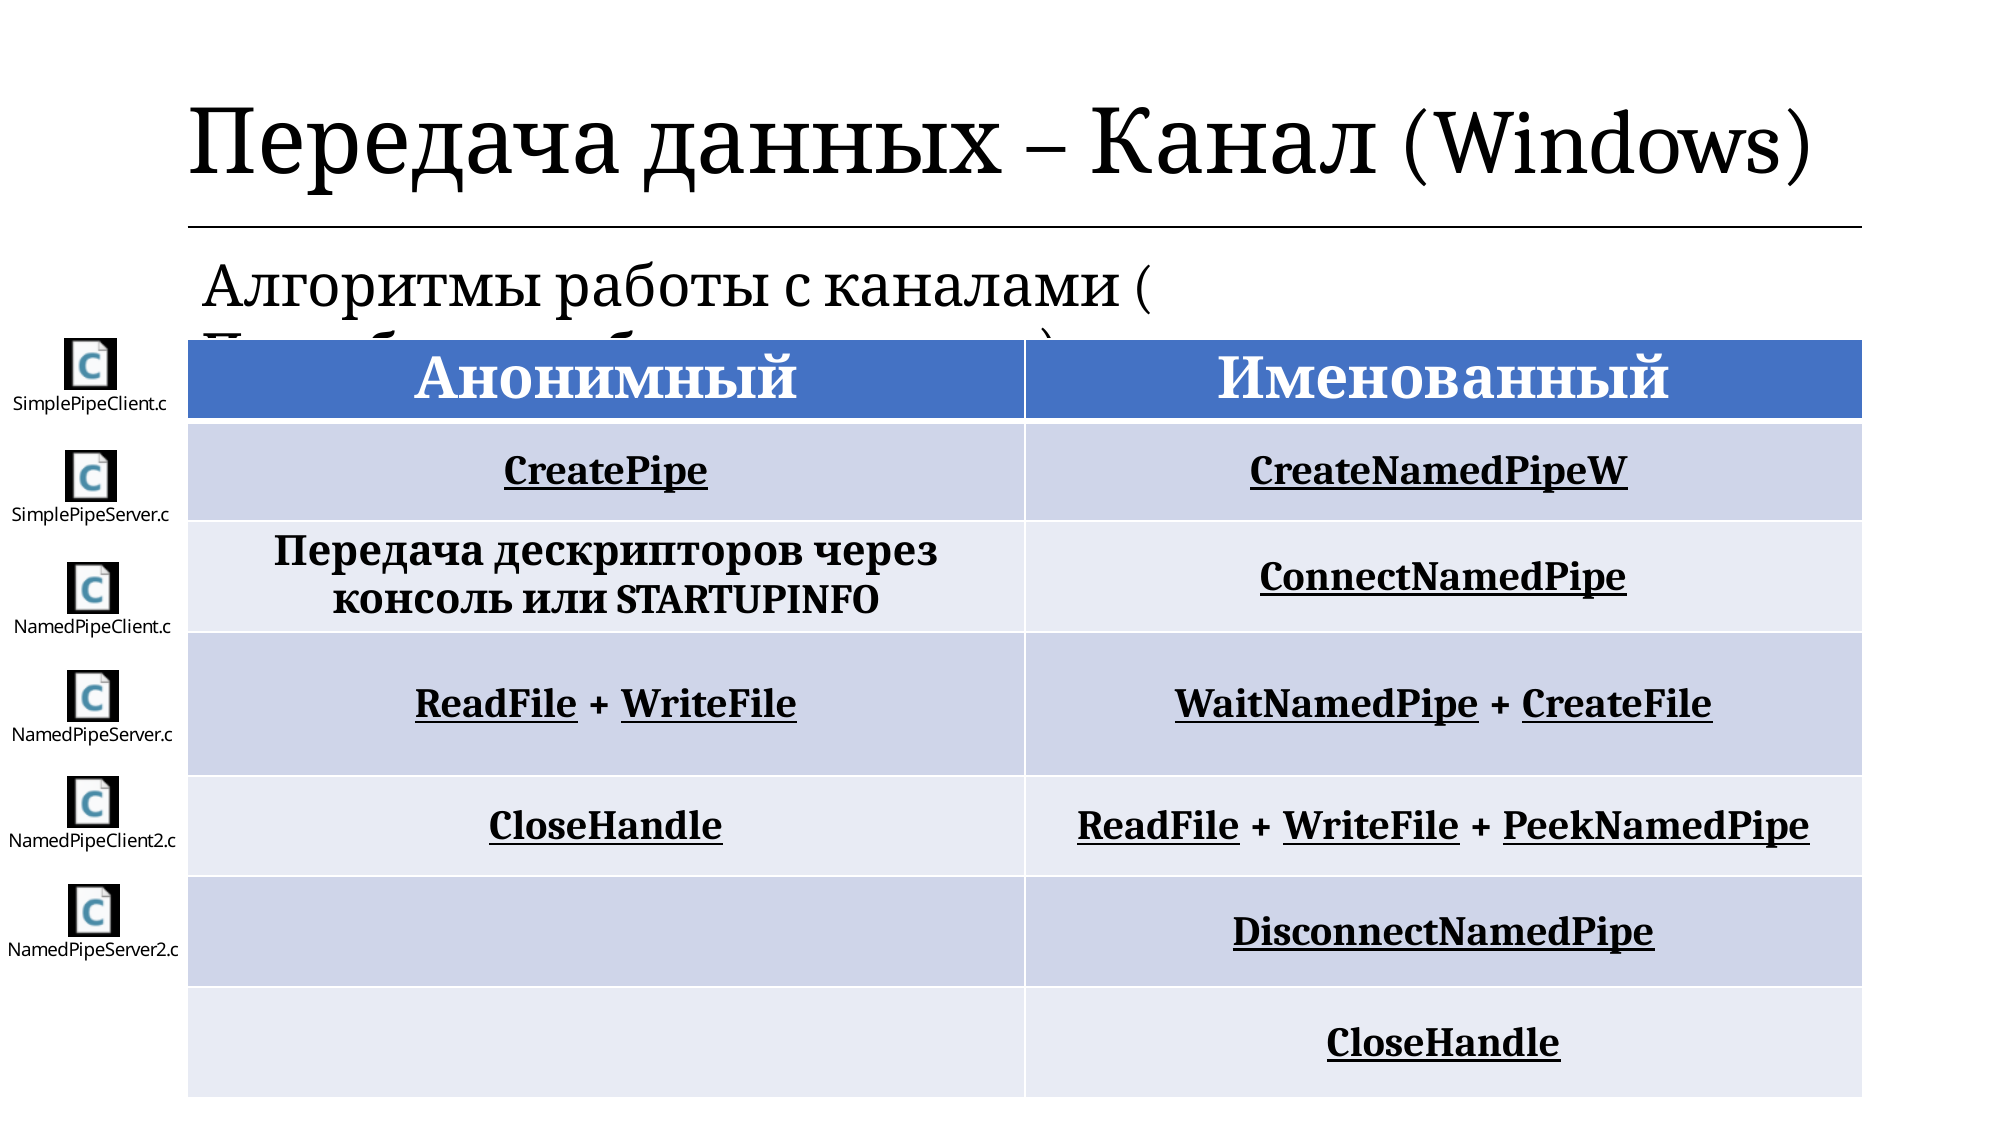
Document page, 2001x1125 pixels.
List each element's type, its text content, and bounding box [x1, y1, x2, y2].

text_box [0, 776, 198, 862]
table_cell CloseHandle [188, 777, 1024, 875]
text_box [0, 670, 194, 756]
table_cell CreateNamedPipeW [1026, 424, 1862, 520]
table_cell [188, 877, 1024, 986]
table_cell ReadFile + WriteFile + PeekNamedPipe [1026, 777, 1862, 875]
table_cell ConnectNamedPipe [1026, 522, 1862, 631]
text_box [0, 338, 188, 424]
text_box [0, 884, 201, 970]
table_cell DisconnectNamedPipe [1026, 877, 1862, 986]
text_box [0, 562, 192, 648]
table_cell [188, 988, 1024, 1097]
list Алгоритмы работы с каналами (Подробнее о работе с каналами) [187, 248, 1863, 338]
table_header Анонимный [188, 340, 1024, 418]
table_cell Передача дескрипторов через консоль или STARTUPINFO [188, 522, 1024, 631]
table_cell CloseHandle [1026, 988, 1862, 1097]
table_header Именованный [1026, 340, 1862, 418]
table_cell WaitNamedPipe + CreateFile [1026, 633, 1862, 775]
table_cell ReadFile + WriteFile [188, 633, 1024, 775]
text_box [0, 450, 190, 536]
table_header Передача данных – Канал (Windows) [188, 60, 1862, 226]
table_cell CreatePipe [188, 424, 1024, 520]
